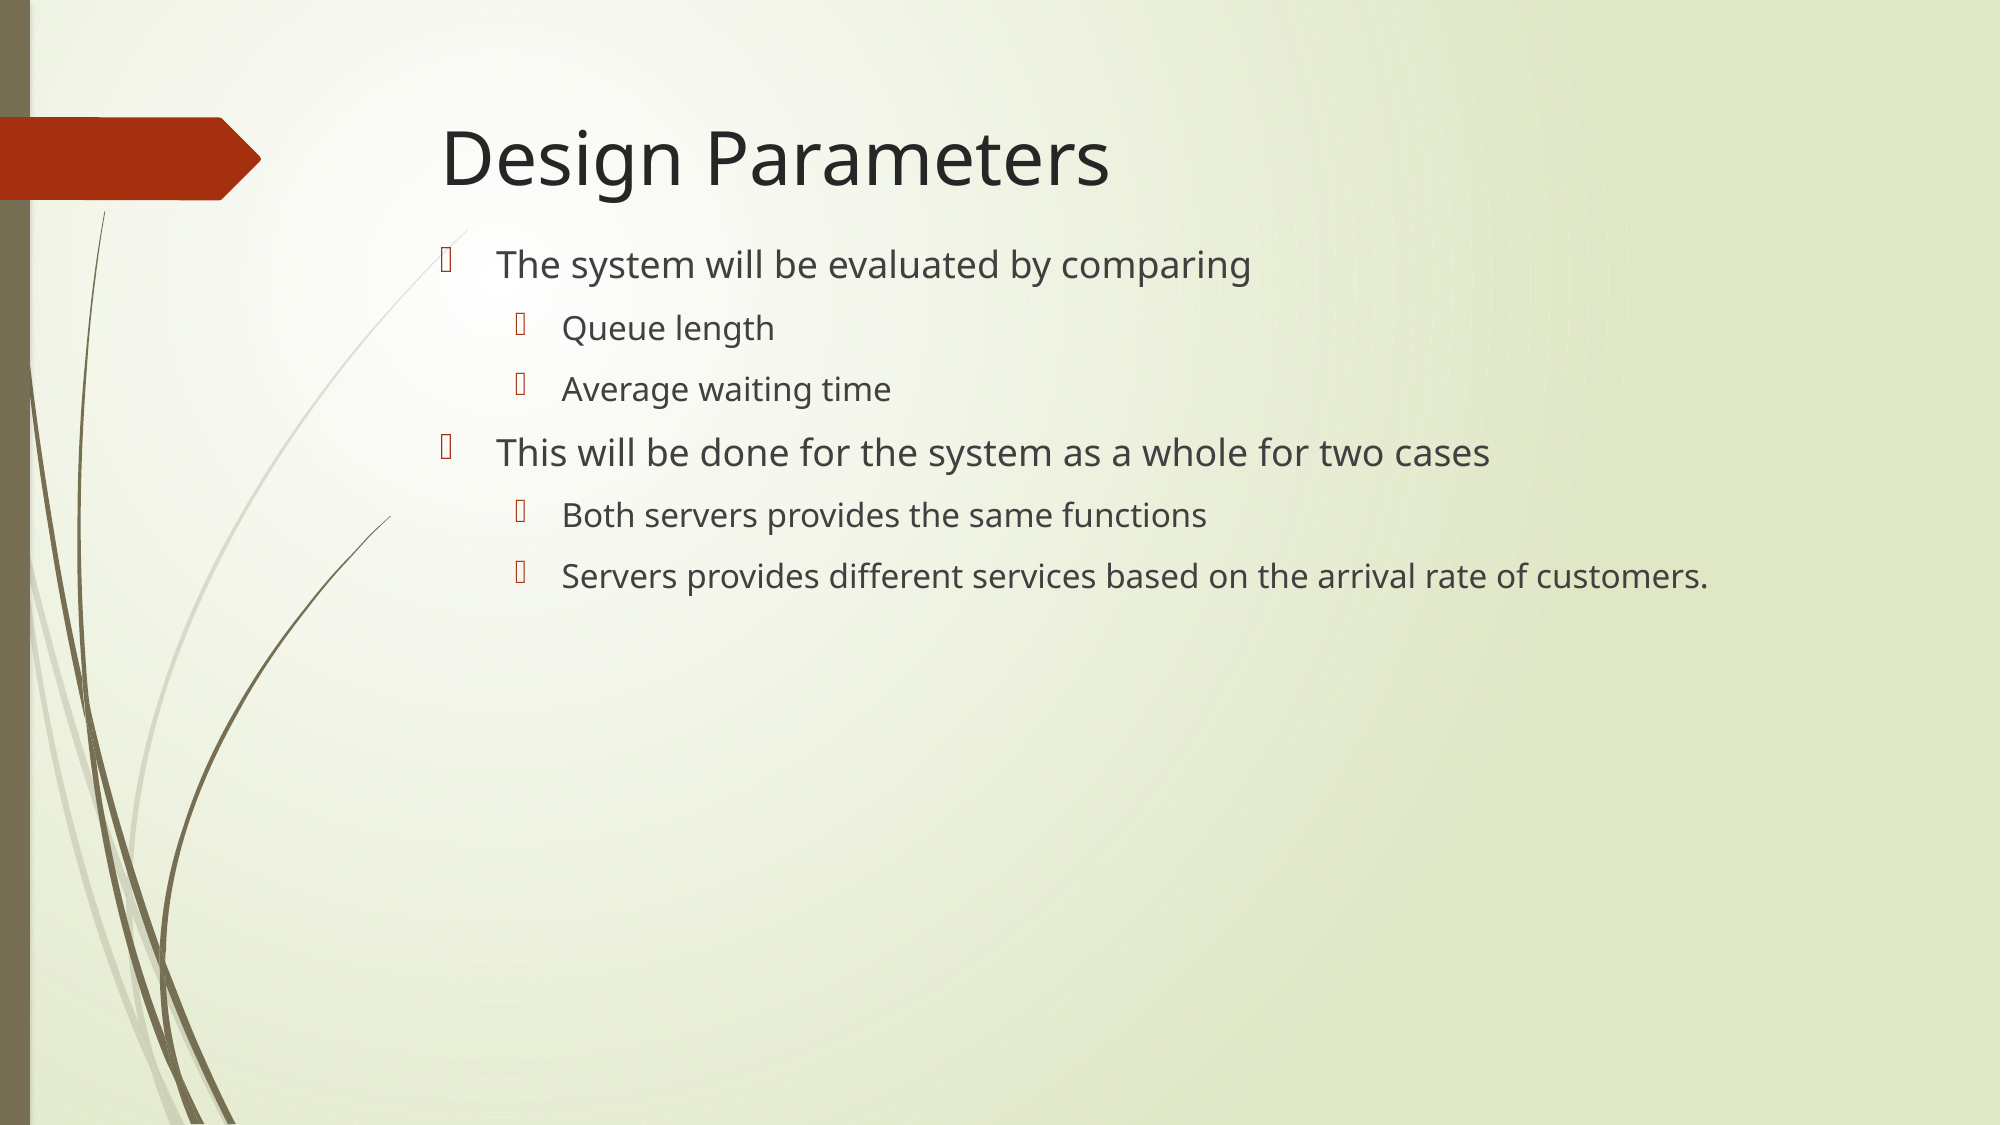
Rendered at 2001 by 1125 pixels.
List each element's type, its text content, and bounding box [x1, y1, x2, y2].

list The system will be evaluated by comparing Queue length Average waiting time This will be done for the system as a whole for two cases Both servers provides the same functions Servers provides different services based on the arrival rate of customers. [424, 233, 1888, 970]
title Design Parameters [425, 102, 1888, 233]
